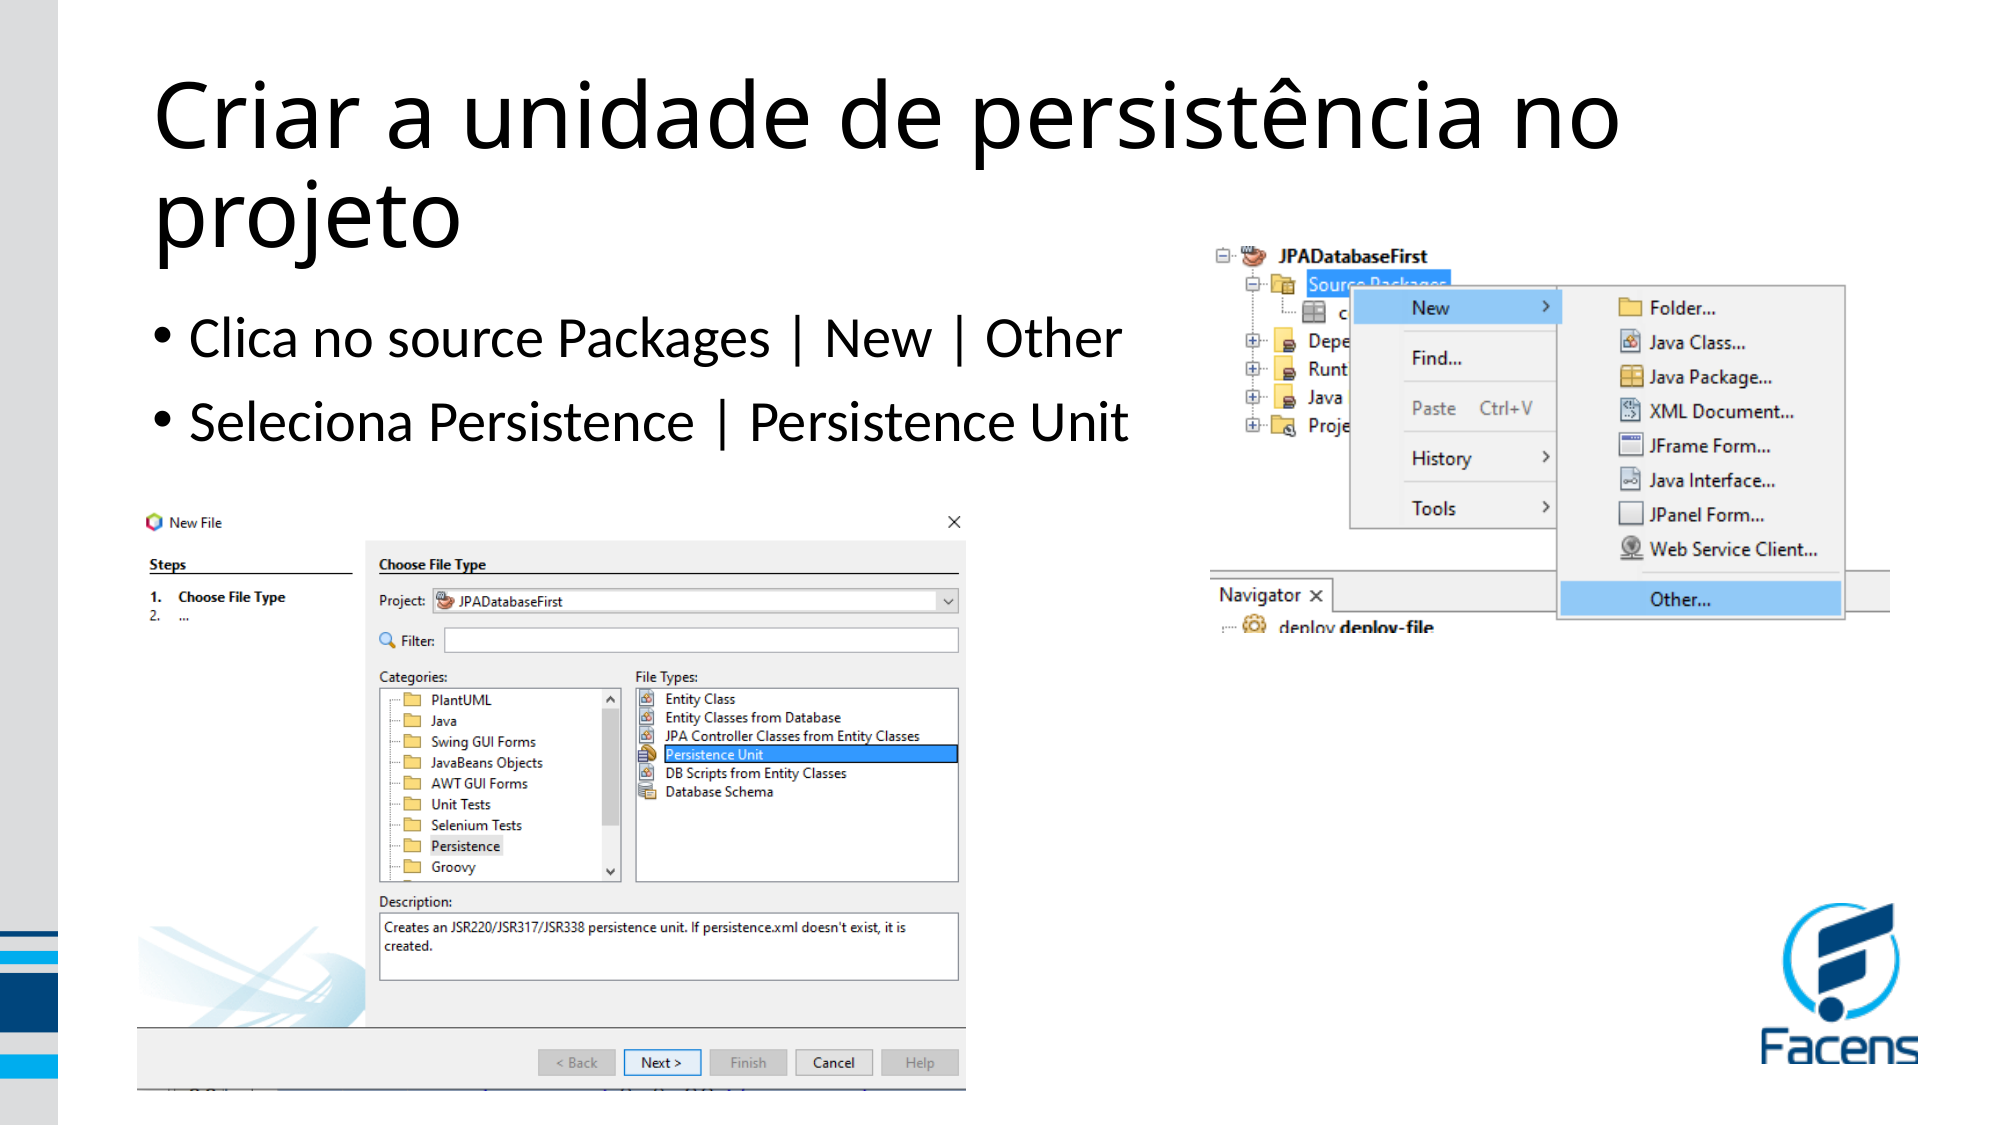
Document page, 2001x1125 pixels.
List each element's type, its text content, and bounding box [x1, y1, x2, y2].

picture [137, 507, 966, 1091]
picture [1210, 246, 1890, 633]
picture [0, 965, 58, 1054]
picture [0, 1079, 58, 1125]
list Clica no source Packages | New | Other Seleciona Persistence | Persistence Unit [137, 299, 1863, 1014]
picture [1761, 903, 1918, 1064]
picture [0, 0, 58, 950]
title Criar a unidade de persistência no projeto [137, 59, 1863, 278]
